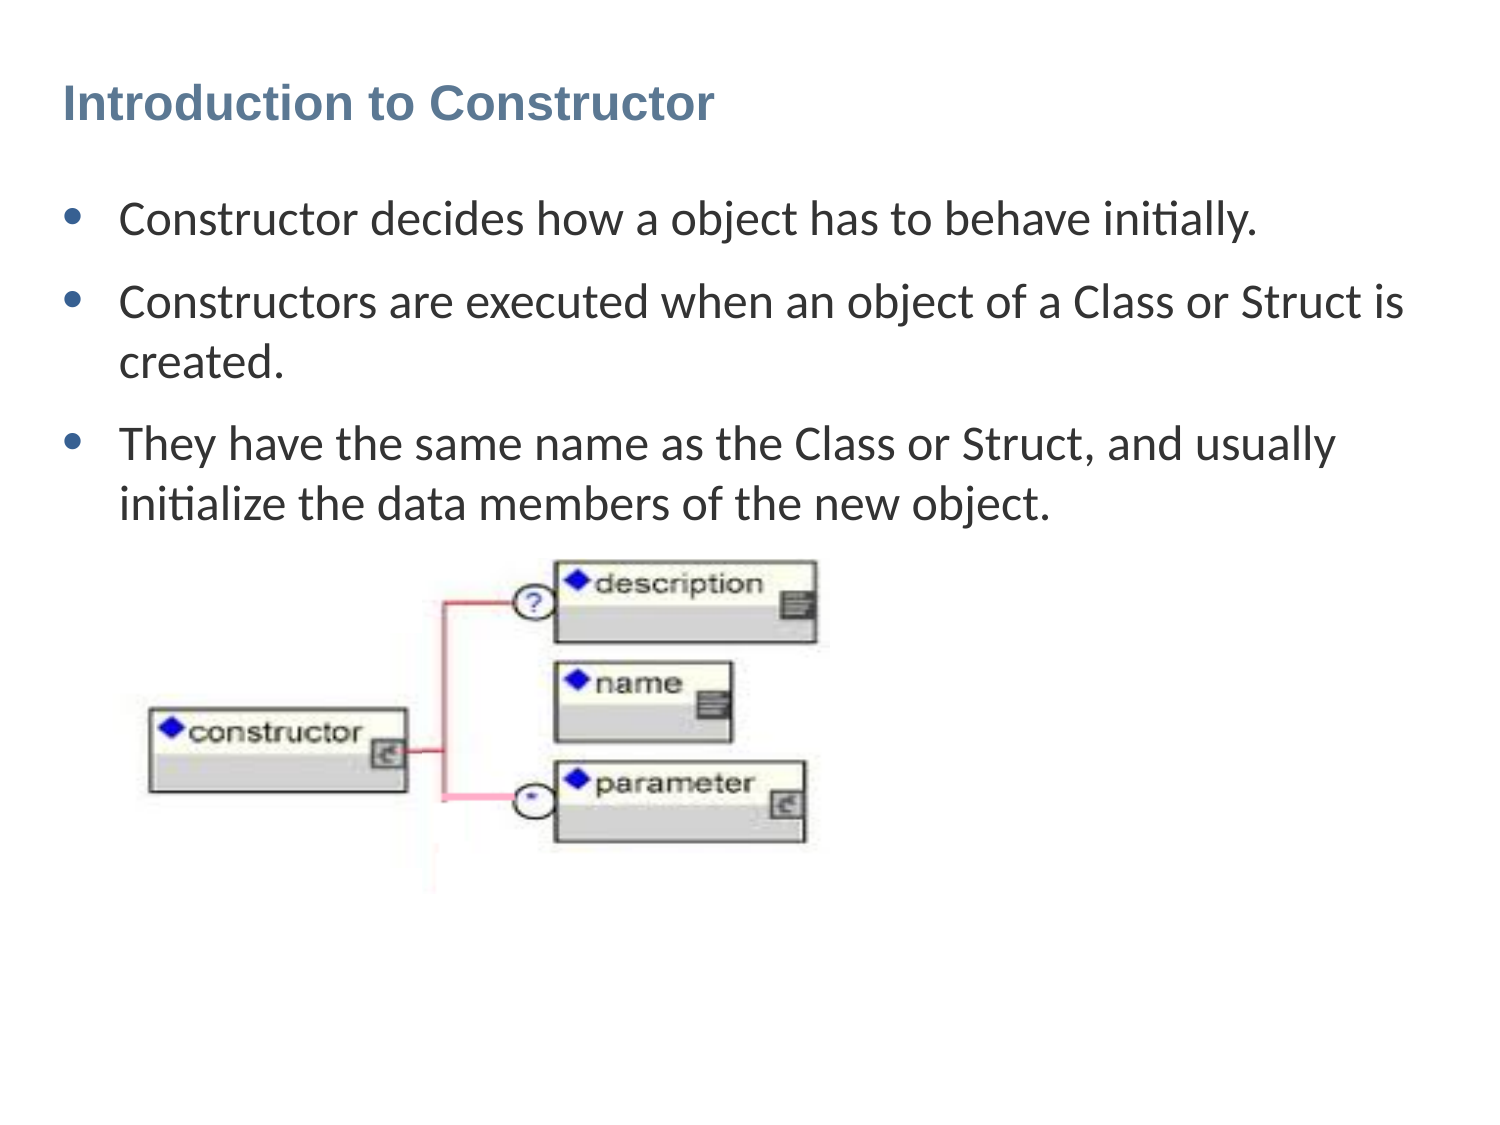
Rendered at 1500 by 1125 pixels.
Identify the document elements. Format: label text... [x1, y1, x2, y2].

list Constructor decides how a object has to behave initially. Constructors are executed when an object of a Class or Struct is created. They have the same name as the Class or Struct, and usually initialize the data members of the new object. [62, 185, 1435, 1010]
title Introduction to Constructor [62, 52, 1435, 139]
picture [111, 557, 830, 894]
